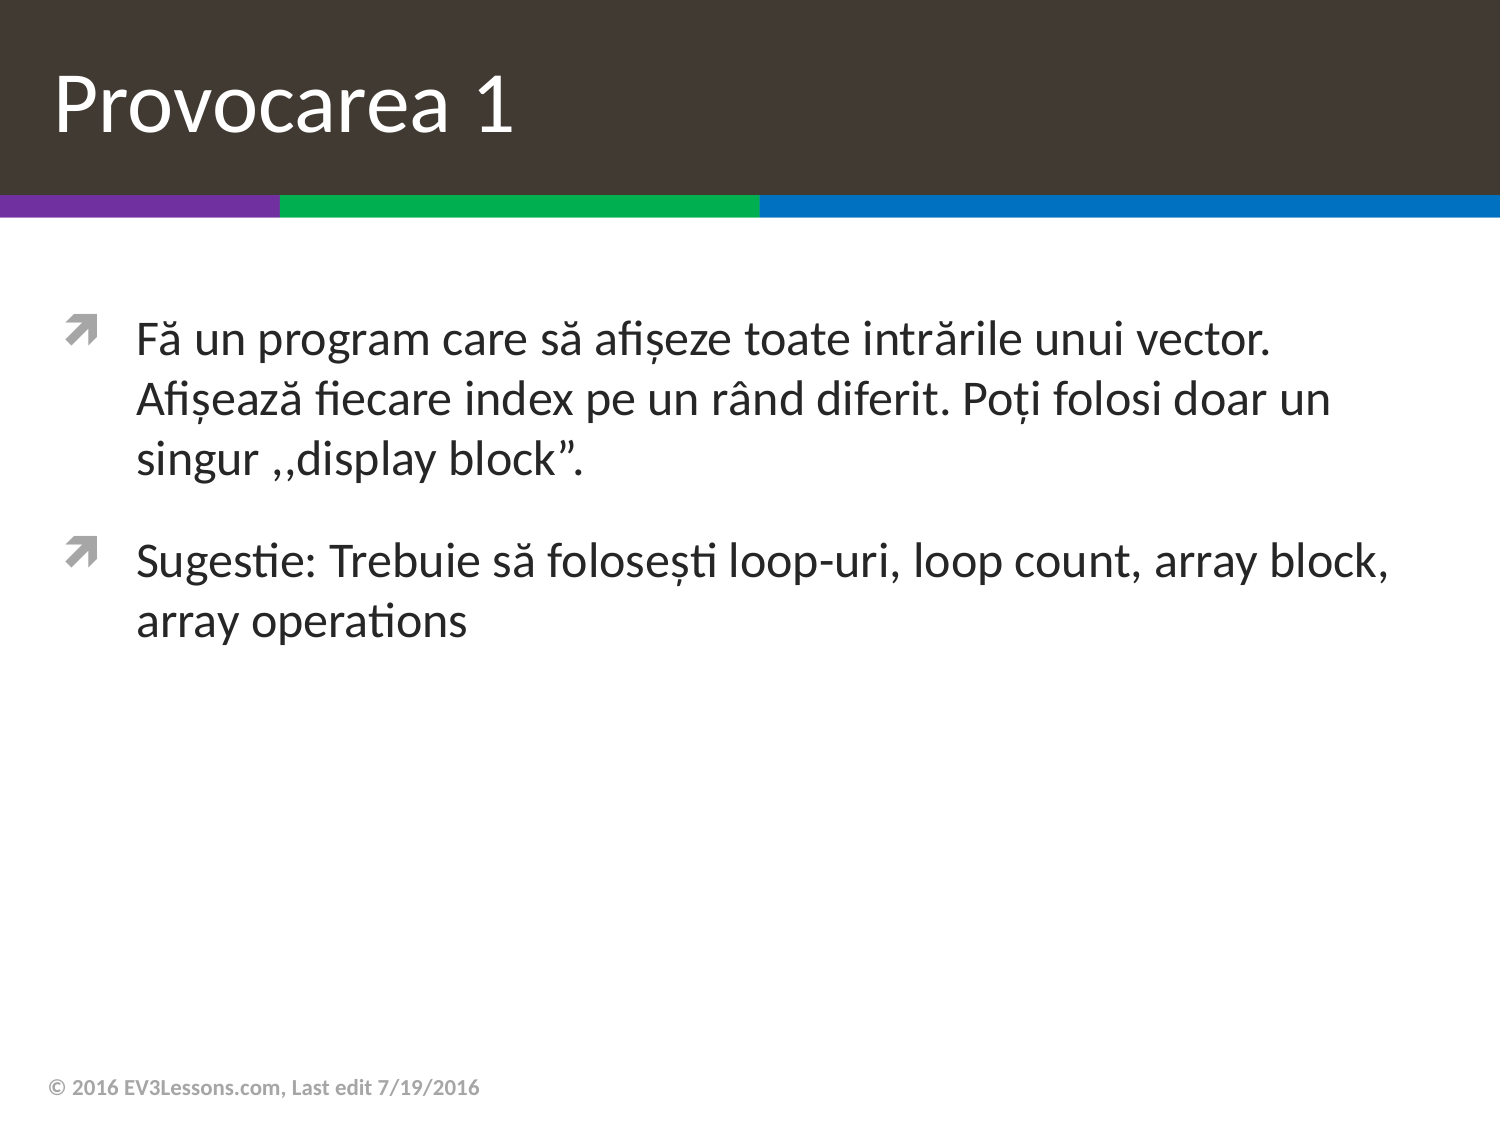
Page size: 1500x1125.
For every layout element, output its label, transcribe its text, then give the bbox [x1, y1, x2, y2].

list Fă un program care să afișeze toate intrările unui vector. Afișează fiecare index pe un rând diferit. Poți folosi doar un singur ,,display block”. Sugestie: Trebuie să folosești loop-uri, loop count, array block, array operations [46, 298, 1454, 1005]
footer © 2016 EV3Lessons.com, Last edit 7/19/2016 [32, 1055, 1038, 1116]
title Provocarea 1 [0, 0, 1500, 195]
